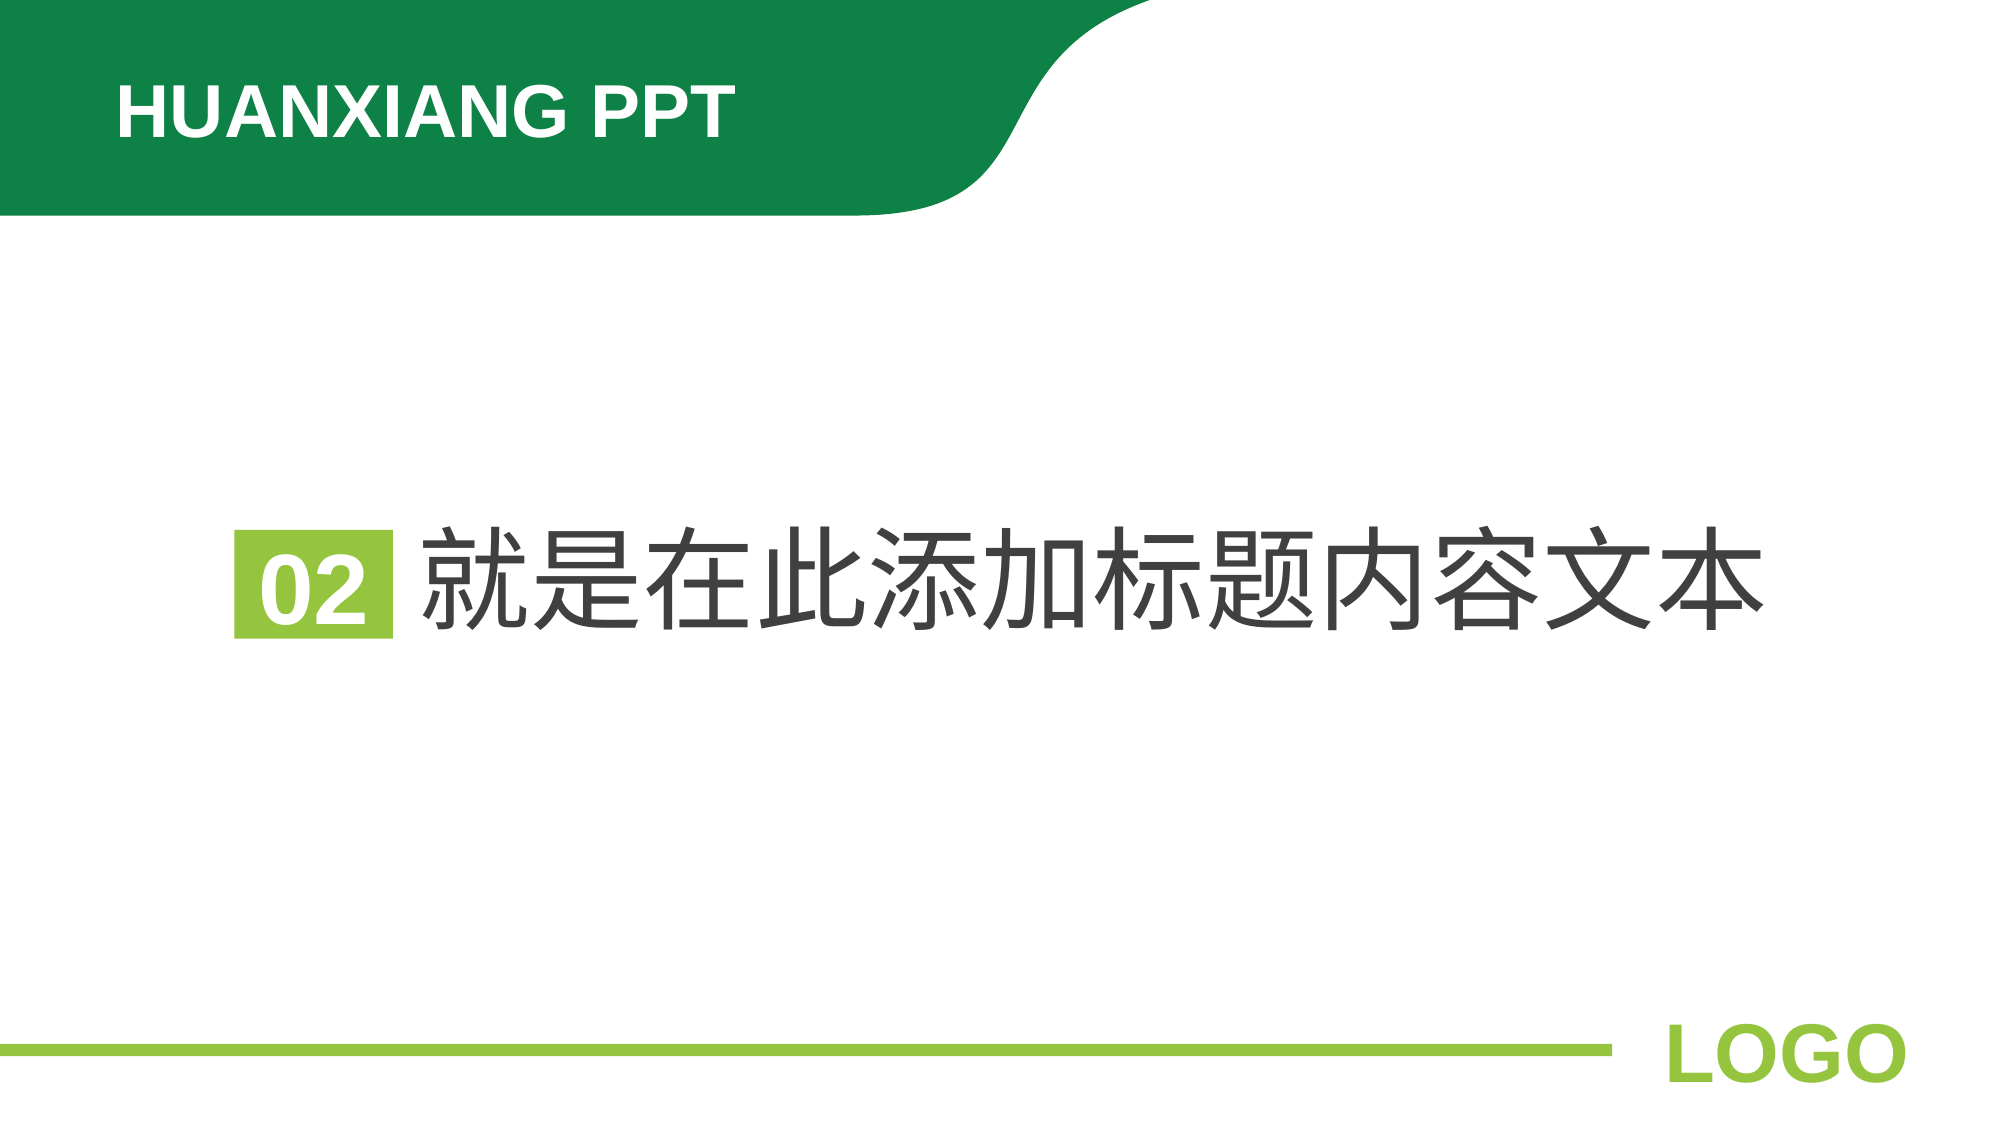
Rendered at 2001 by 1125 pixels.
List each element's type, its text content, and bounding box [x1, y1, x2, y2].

text_box [0, 1043, 1613, 1057]
text_box 就是在此添加标题内容文本 [402, 502, 1783, 652]
text_box 02 [233, 529, 394, 640]
text_box HUANXIANG PPT [101, 54, 752, 160]
text_box [0, 0, 1151, 217]
text_box LOGO [1649, 992, 1924, 1107]
